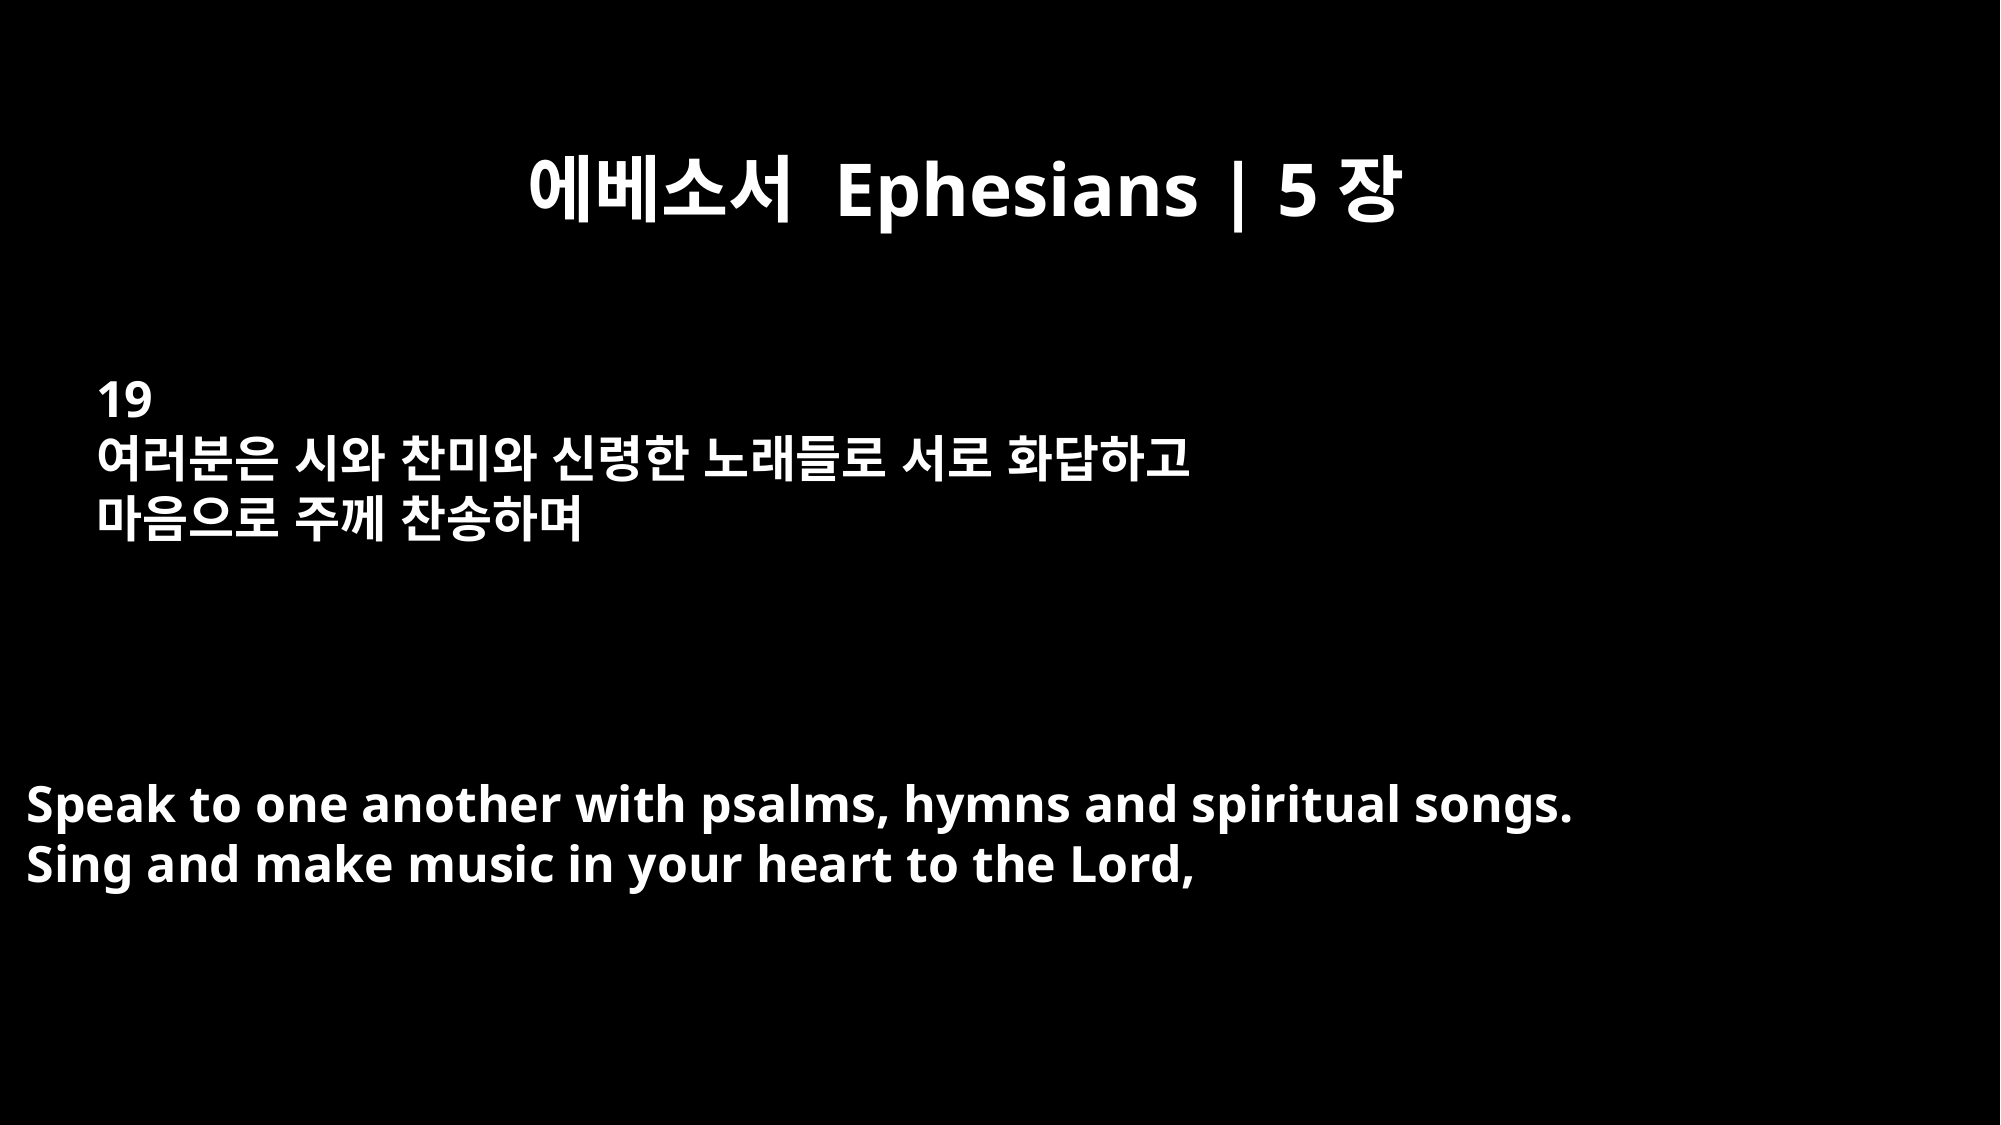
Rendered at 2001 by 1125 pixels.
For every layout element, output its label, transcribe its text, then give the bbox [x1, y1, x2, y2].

text_box 19 여러분은 시와 찬미와 신령한 노래들로 서로 화답하고 마음으로 주께 찬송하며 [81, 359, 1208, 555]
text_box Speak to one another with psalms, hymns and spiritual songs. Sing and make music in your heart to the Lord, [11, 764, 1590, 900]
text_box 에베소서 Ephesians | 5장 [512, 136, 1420, 239]
